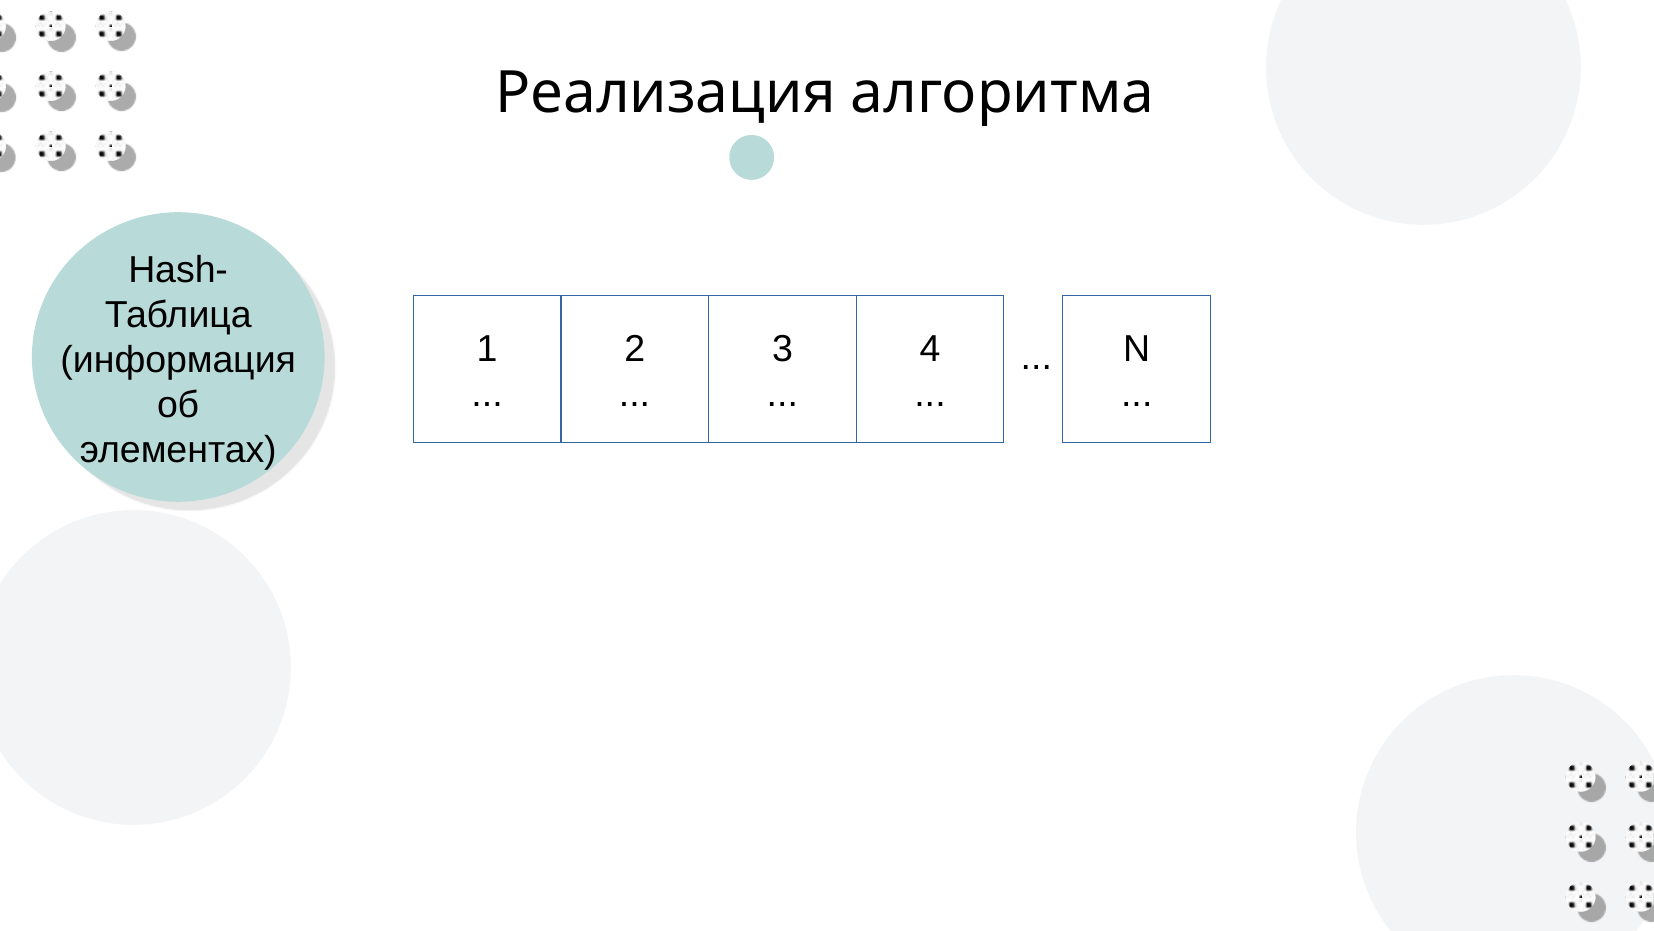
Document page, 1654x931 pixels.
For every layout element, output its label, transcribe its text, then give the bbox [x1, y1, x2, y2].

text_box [31, 211, 325, 502]
picture [1625, 881, 1654, 912]
text_box 3 ... [708, 295, 856, 443]
text_box 2 ... [561, 295, 708, 443]
picture [35, 11, 66, 42]
text_box Реализация алгоритма [420, 46, 1230, 132]
picture [1625, 821, 1654, 852]
picture [0, 14, 6, 39]
text_box 4 ... [856, 295, 1004, 443]
picture [95, 11, 126, 41]
picture [1565, 882, 1596, 912]
picture [0, 74, 6, 99]
text_box ... [1005, 324, 1093, 424]
picture [1625, 761, 1654, 792]
picture [1565, 761, 1596, 792]
picture [35, 71, 66, 102]
picture [95, 71, 126, 101]
picture [1565, 821, 1596, 852]
picture [95, 131, 126, 162]
text_box 1 ... [413, 295, 561, 443]
picture [35, 131, 66, 162]
text_box N ... [1062, 295, 1211, 443]
text_box [729, 135, 775, 180]
picture [0, 134, 7, 159]
